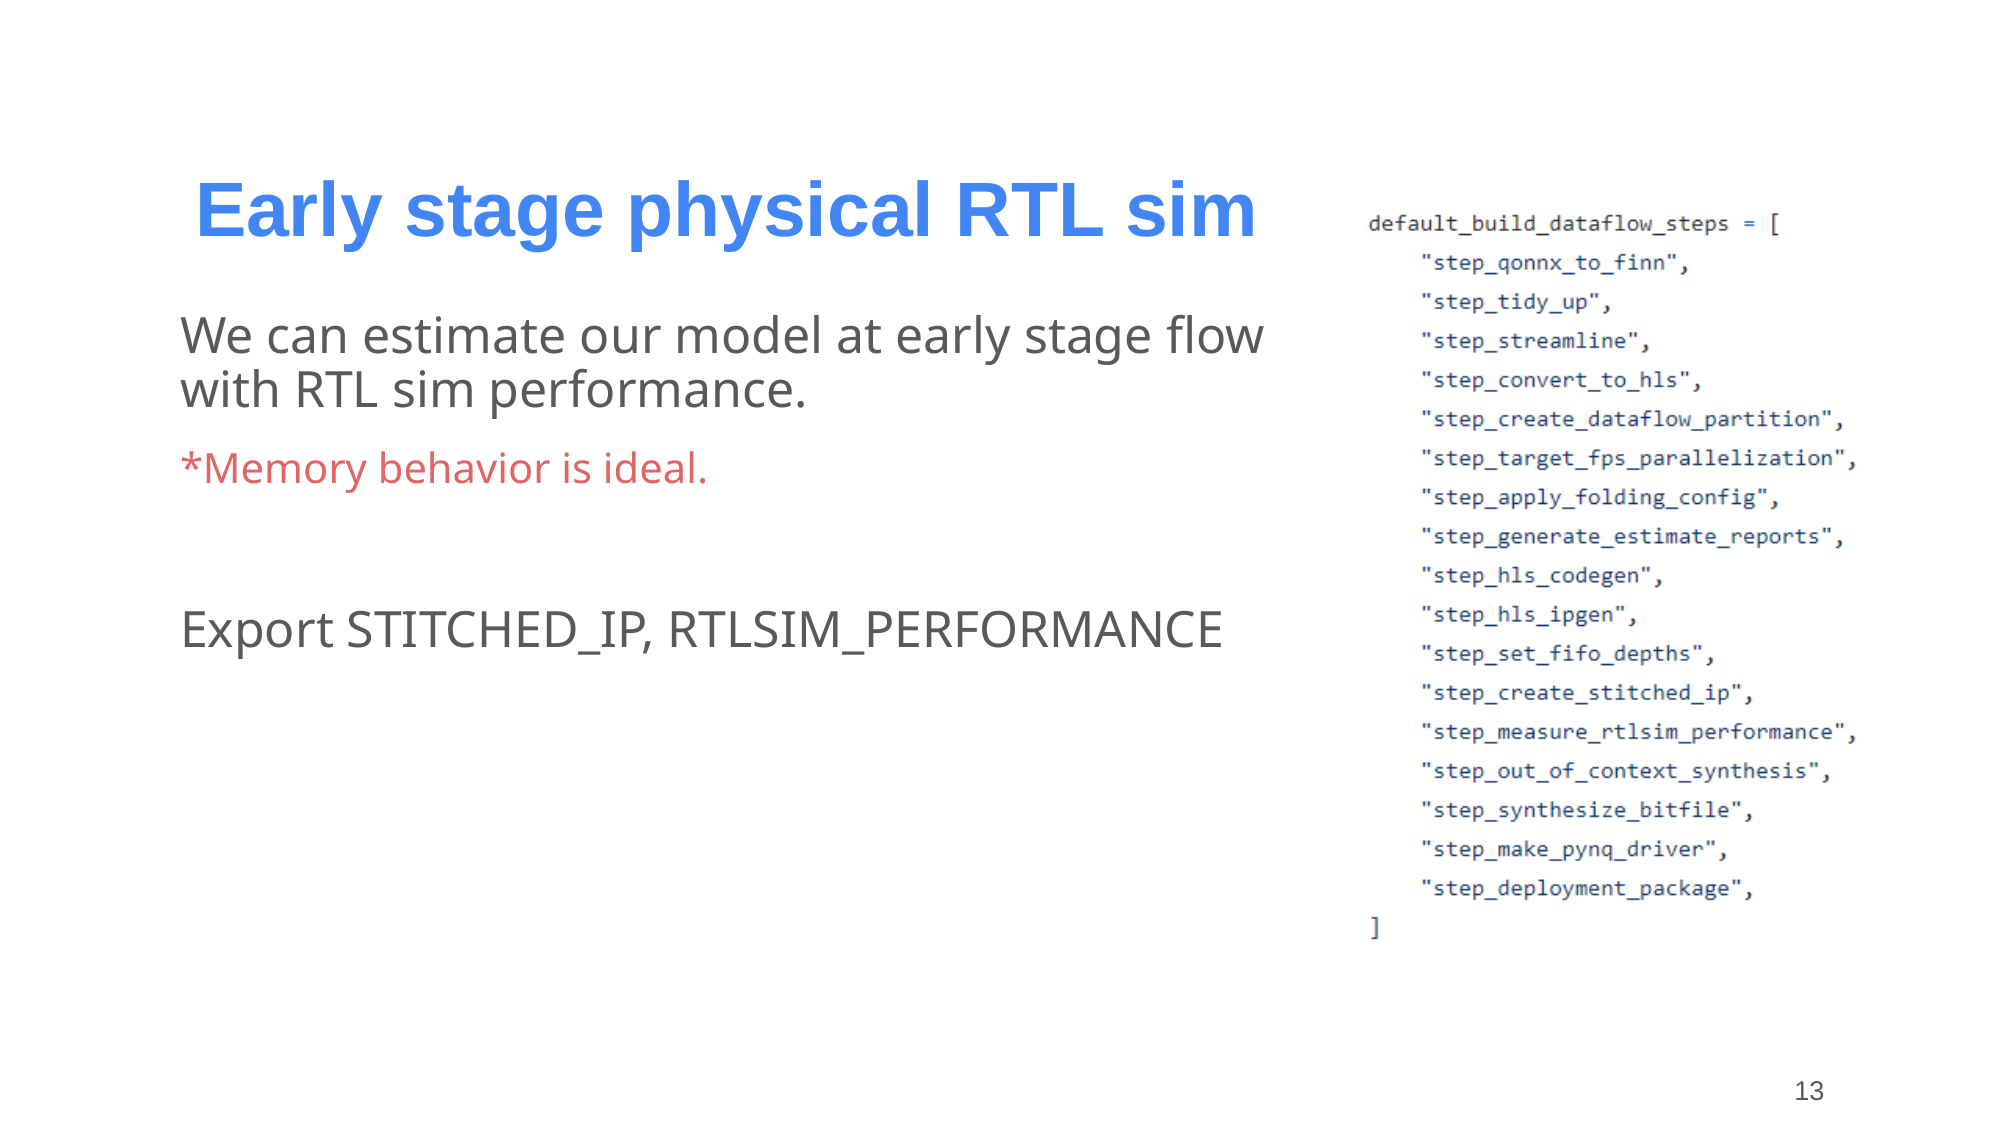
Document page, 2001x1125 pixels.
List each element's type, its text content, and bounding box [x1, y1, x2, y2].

slide_number ‹#› [1624, 1059, 1840, 1120]
list We can estimate our model at early stage flow with RTL sim performance. *Memory behavior is ideal. Export STITCHED_IP, RTLSIM_PERFORMANCE [180, 302, 1305, 963]
title Early stage physical RTL sim [180, 47, 1830, 260]
picture [1361, 209, 1865, 944]
